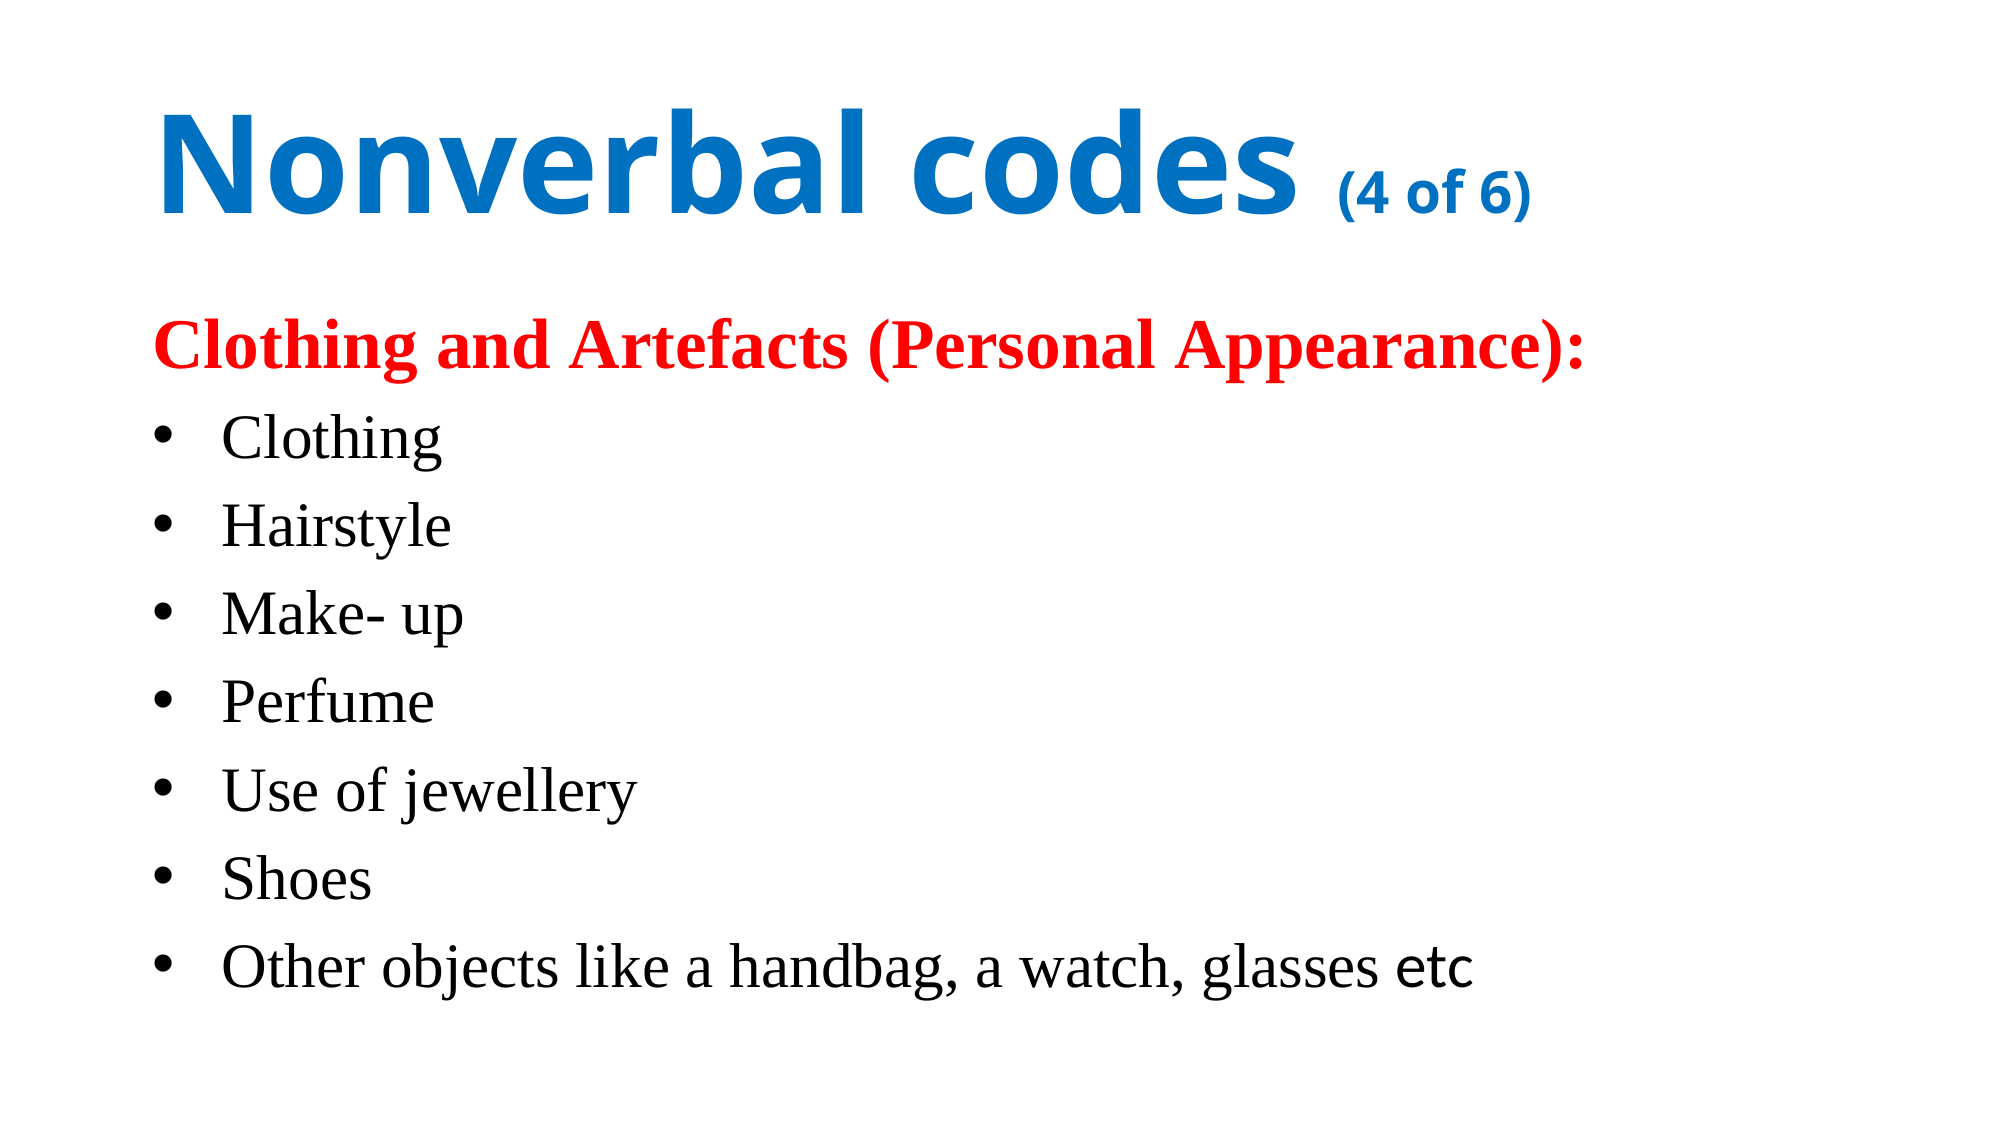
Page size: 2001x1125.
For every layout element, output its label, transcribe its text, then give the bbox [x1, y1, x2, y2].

title Nonverbal codes (4 of 6) [137, 59, 1863, 278]
list Clothing and Artefacts (Personal Appearance): Clothing Hairstyle Make- up Perfume Use of jewellery Shoes Other objects like a handbag, a watch, glasses etc [137, 299, 1863, 1014]
